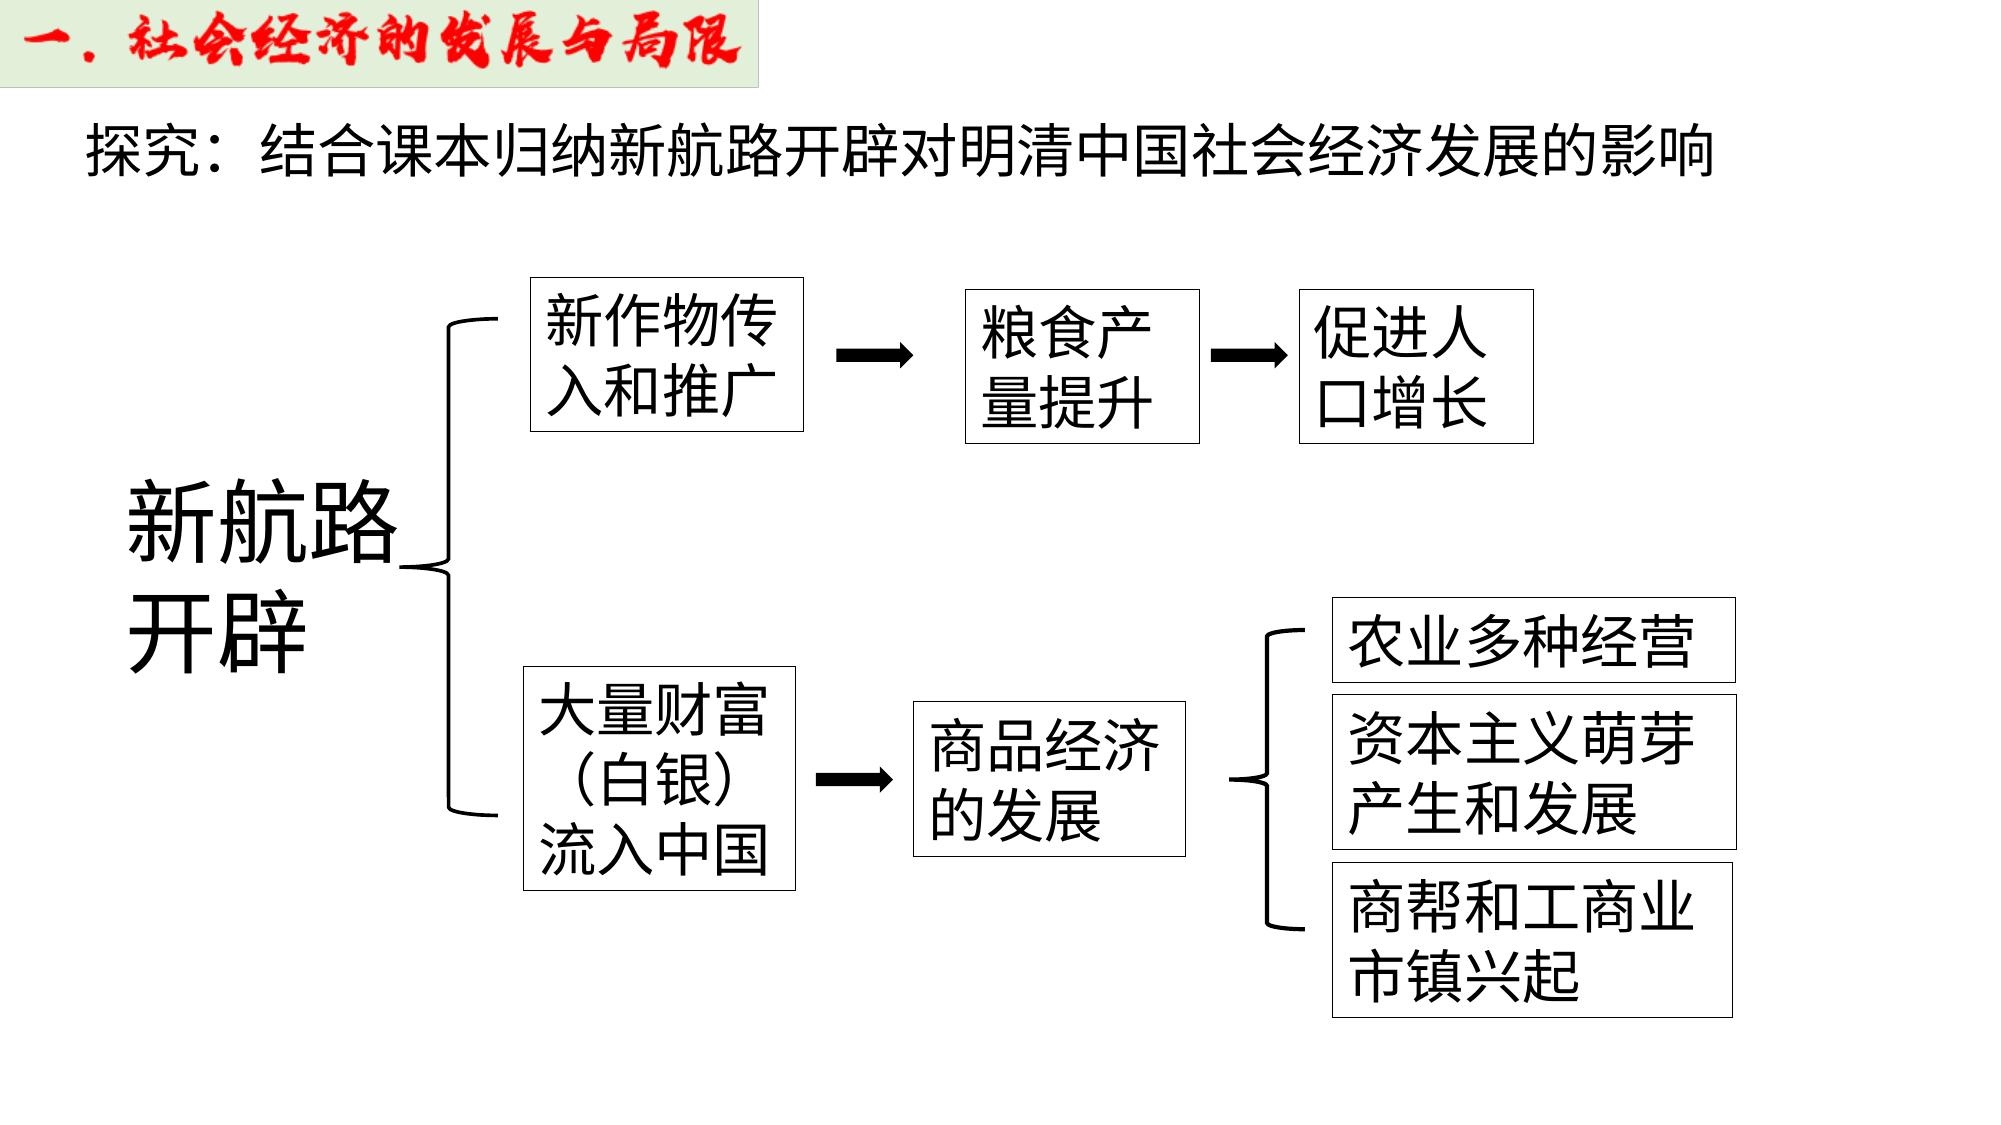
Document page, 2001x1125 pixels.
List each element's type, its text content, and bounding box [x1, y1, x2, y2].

text_box 新航路开辟 [110, 457, 448, 693]
text_box 资本主义萌芽产生和发展 [1332, 694, 1737, 850]
text_box 商帮和工商业市镇兴起 [1332, 862, 1733, 1018]
text_box [399, 318, 498, 816]
text_box 新作物传入和推广 [530, 277, 804, 432]
text_box 探究：结合课本归纳新航路开辟对明清中国社会经济发展的影响 [69, 106, 1759, 192]
text_box 促进人口增长 [1299, 289, 1534, 444]
text_box [1229, 629, 1305, 930]
text_box [814, 763, 895, 796]
text_box 农业多种经营 [1332, 597, 1736, 683]
text_box [835, 339, 915, 371]
picture [0, 0, 760, 89]
text_box 粮食产量提升 [965, 289, 1200, 444]
text_box 大量财富（白银）流入中国 [523, 666, 796, 891]
text_box [1209, 339, 1290, 371]
text_box 商品经济的发展 [913, 701, 1186, 857]
